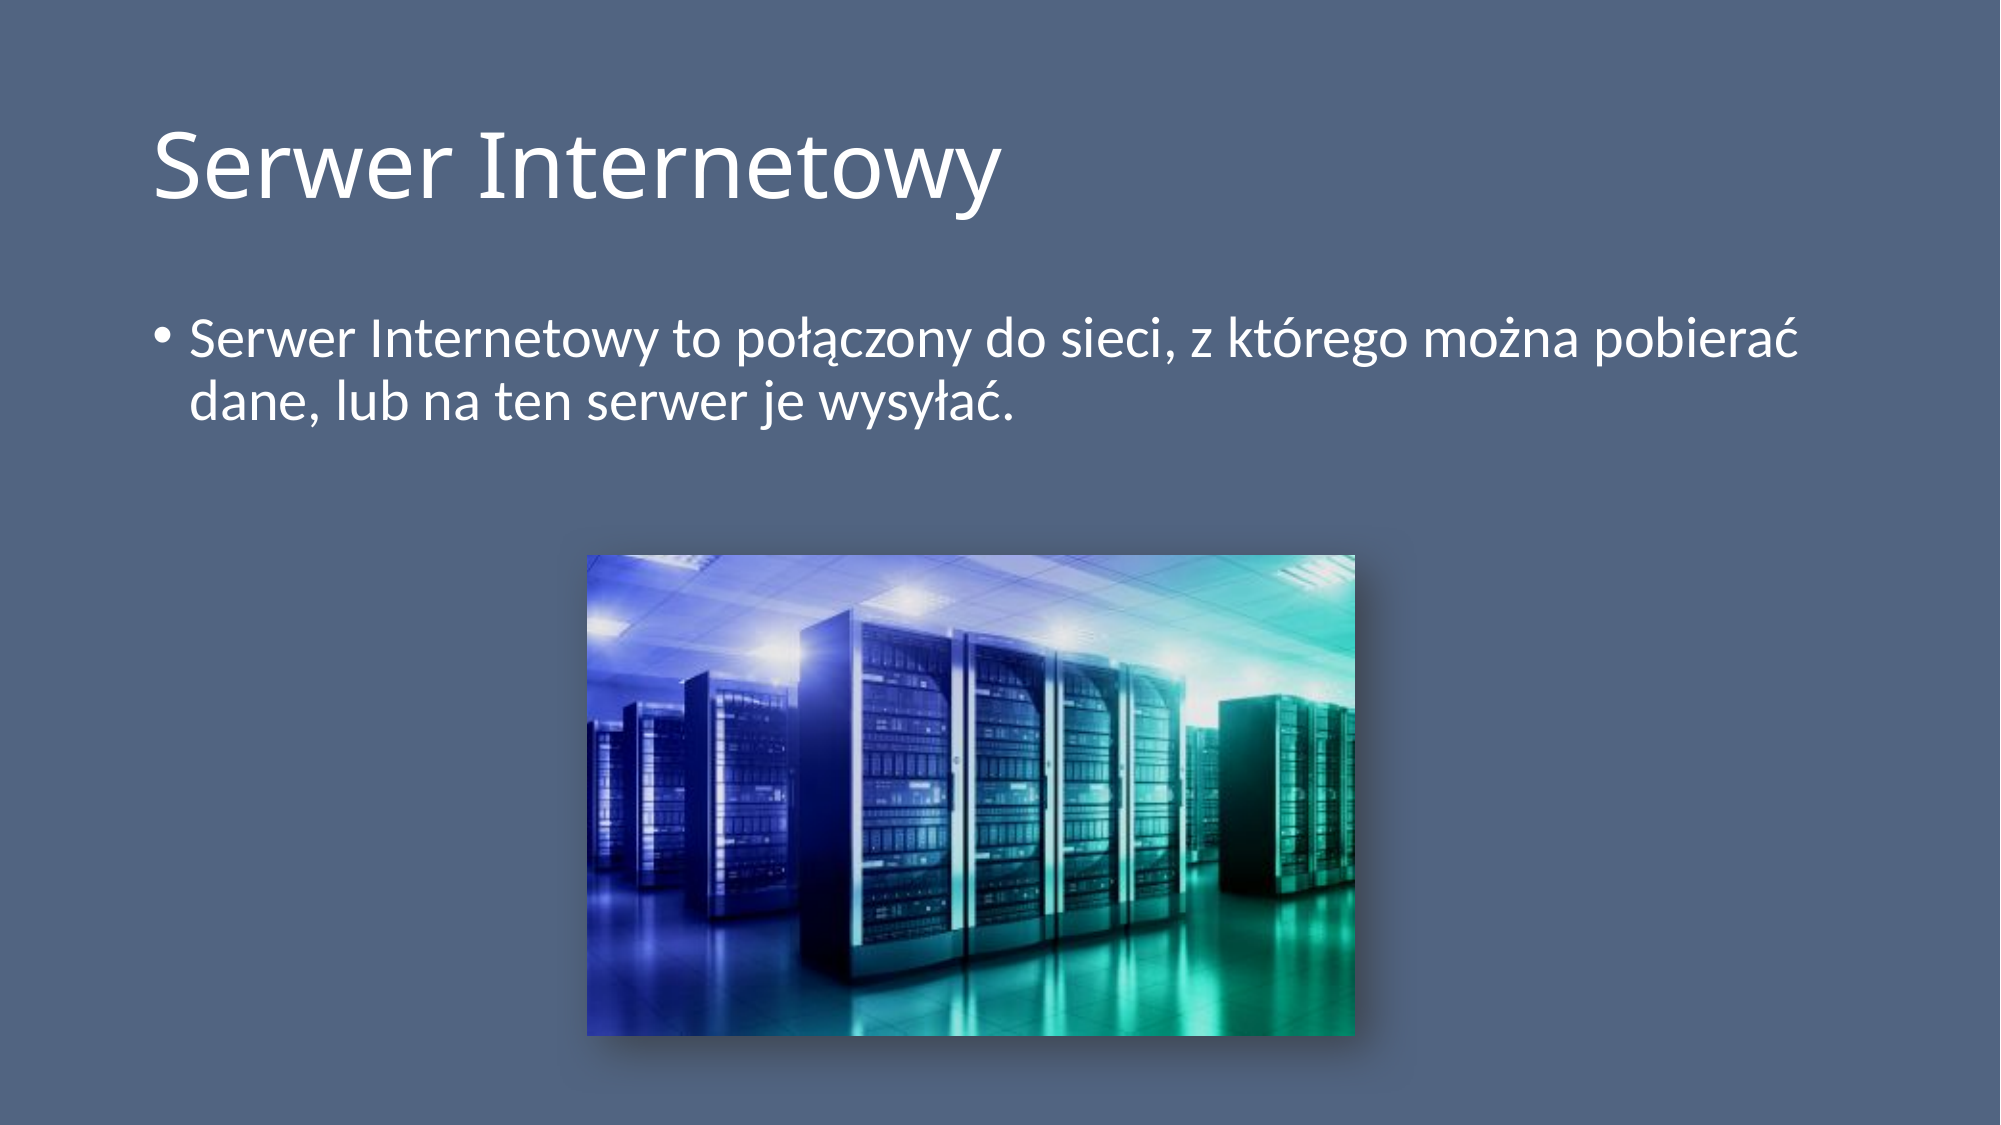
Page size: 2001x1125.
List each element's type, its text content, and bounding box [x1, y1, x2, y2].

list Serwer Internetowy to połączony do sieci, z którego można pobierać dane, lub na ten serwer je wysyłać. [137, 299, 1863, 1014]
title Serwer Internetowy [137, 59, 1863, 278]
picture [587, 555, 1355, 1036]
